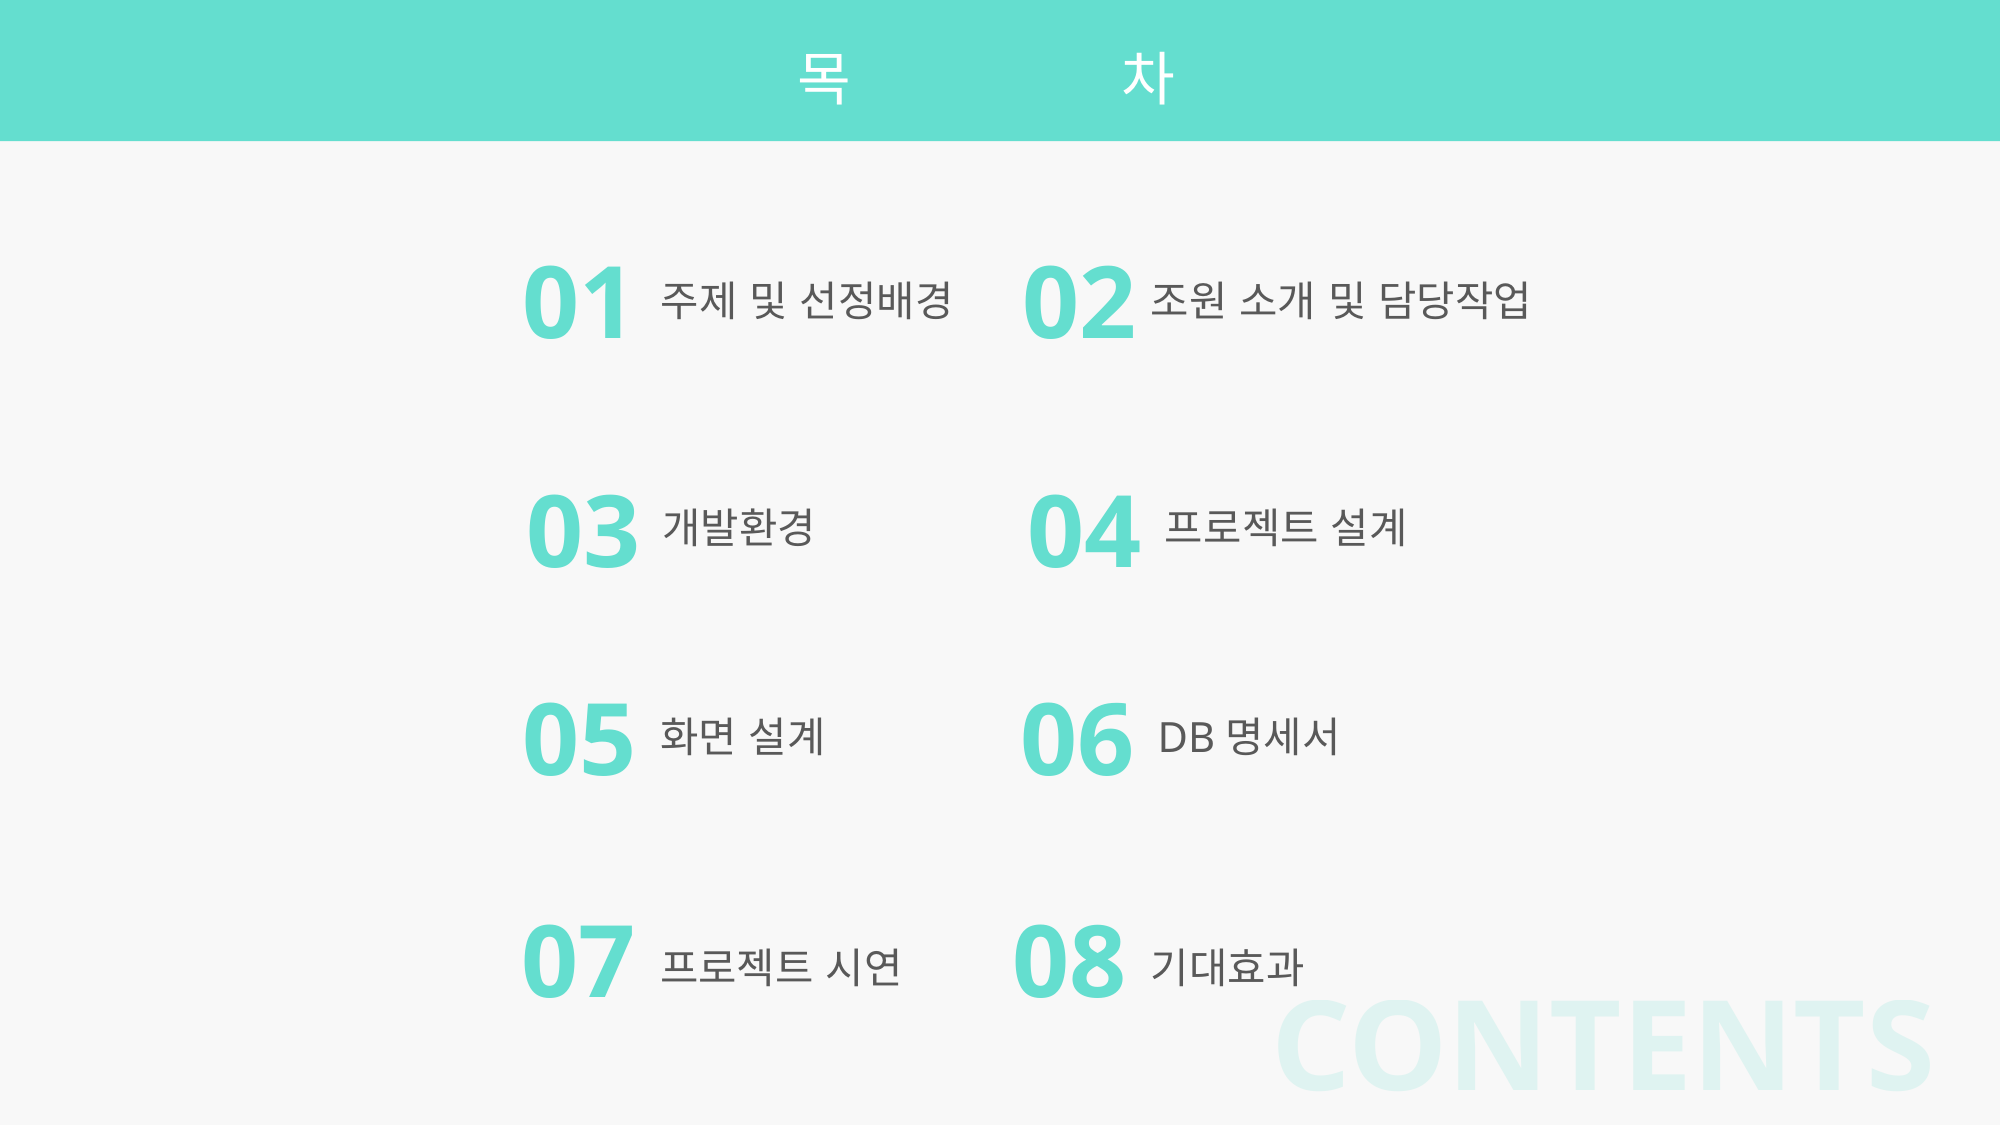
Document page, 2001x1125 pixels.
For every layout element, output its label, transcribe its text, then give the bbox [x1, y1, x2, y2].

text_box 목 차 [782, 34, 1218, 120]
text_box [512, 459, 1433, 597]
text_box 기대효과 [1135, 934, 1360, 1000]
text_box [507, 668, 1367, 805]
text_box 프로젝트 시연 [645, 934, 956, 1000]
text_box CONTENTS [1256, 958, 2000, 1124]
text_box 07 [506, 890, 662, 1025]
text_box [0, 0, 2000, 142]
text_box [507, 231, 1570, 368]
text_box 08 [997, 890, 1153, 1025]
